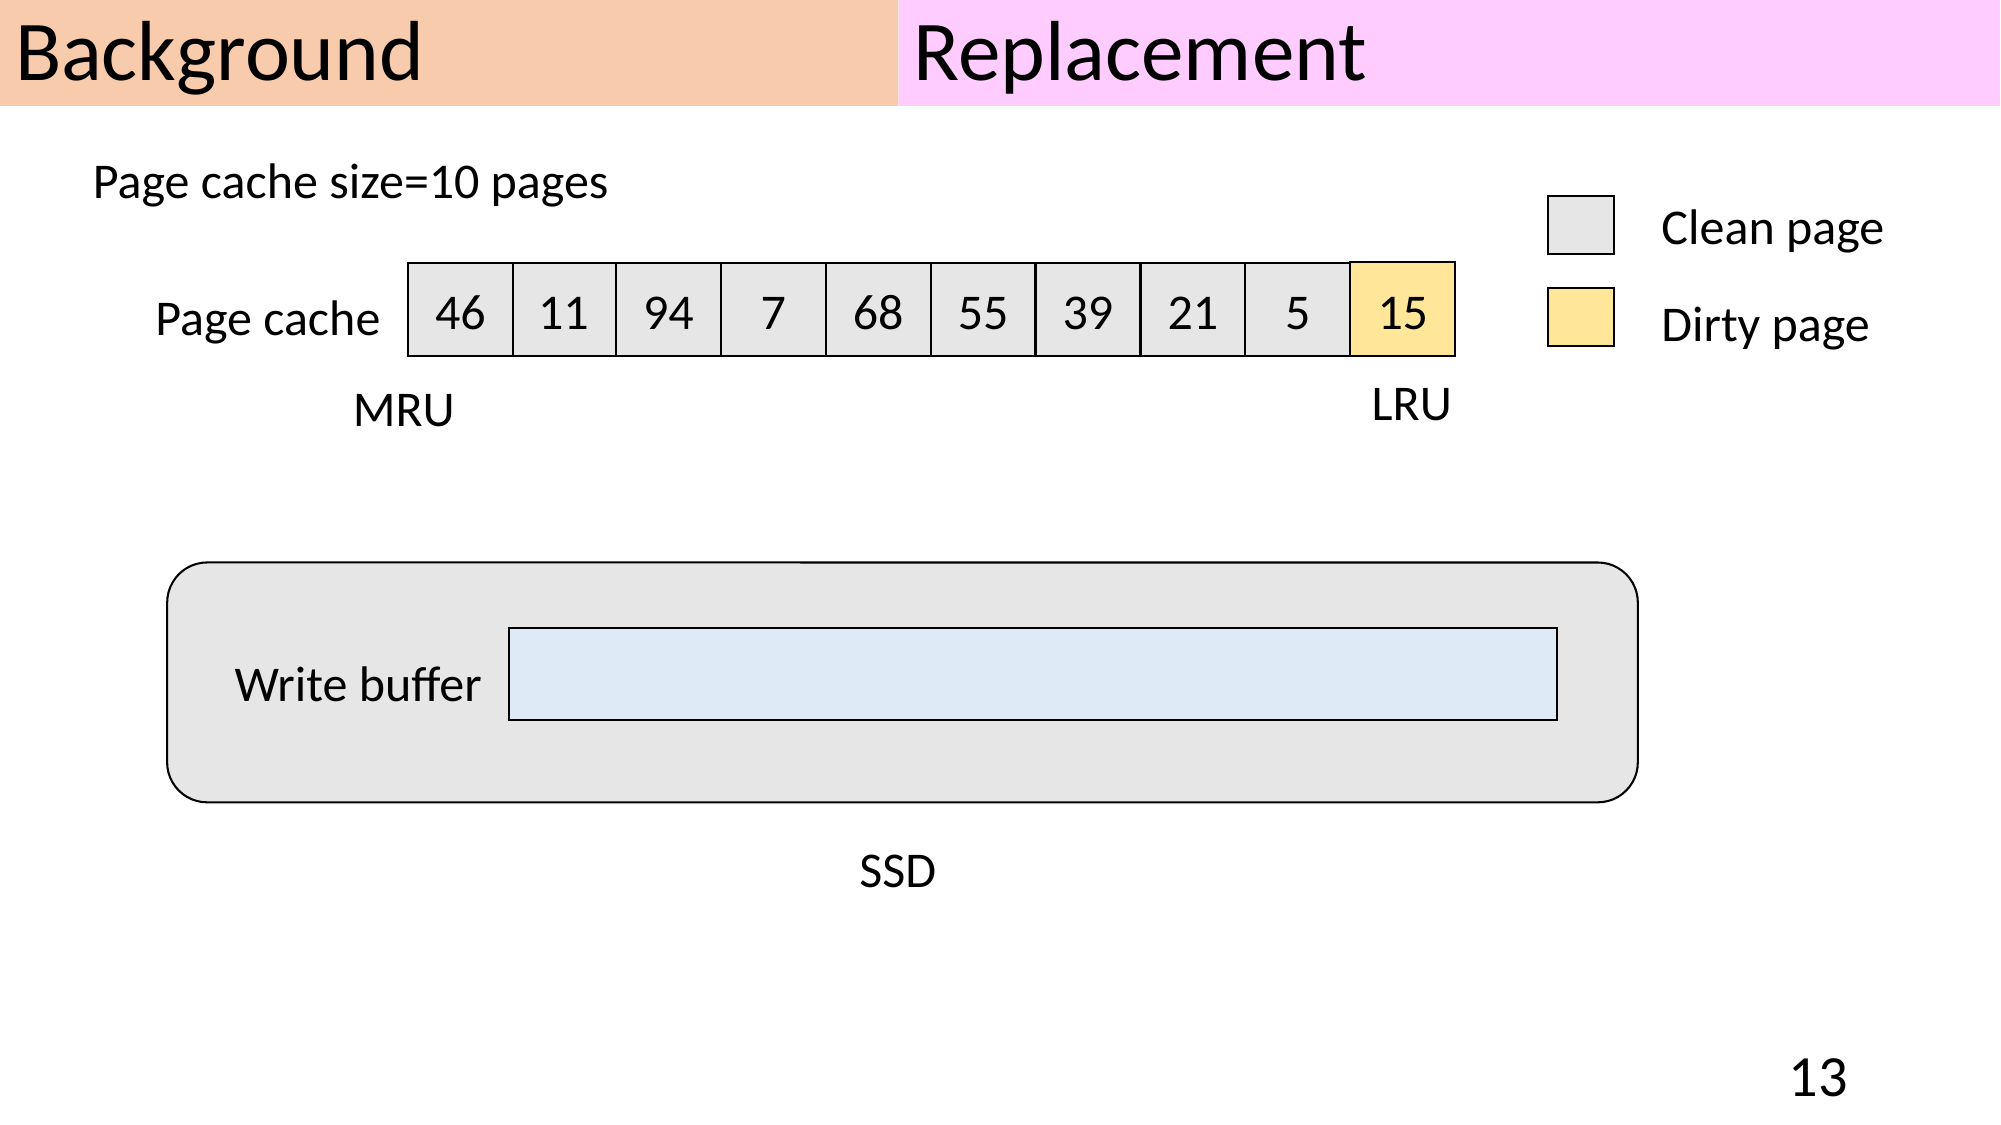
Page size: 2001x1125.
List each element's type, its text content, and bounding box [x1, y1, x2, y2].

text_box [508, 627, 1558, 721]
text_box Dirty page [1646, 284, 1922, 359]
text_box Page cache size=10 pages [78, 141, 627, 217]
text_box SSD [844, 830, 983, 905]
text_box 15 [1349, 261, 1456, 357]
text_box MRU [338, 368, 492, 444]
text_box 55 [932, 262, 1037, 357]
text_box 5 [1246, 262, 1349, 357]
text_box 21 [1141, 262, 1246, 357]
text_box Background [0, 0, 899, 106]
slide_number 13 [1412, 1042, 1863, 1103]
text_box 46 [407, 262, 514, 357]
text_box 94 [617, 262, 722, 357]
text_box 39 [1037, 262, 1141, 357]
text_box [166, 561, 1639, 804]
text_box Write buffer [219, 644, 507, 719]
text_box LRU [1356, 363, 1476, 438]
title Replacement [899, 0, 2000, 106]
text_box [1547, 195, 1615, 255]
text_box [1547, 287, 1615, 347]
text_box 7 [722, 262, 827, 357]
text_box Clean page [1646, 187, 1922, 262]
text_box Page cache [140, 278, 405, 353]
text_box 11 [514, 262, 617, 357]
text_box 68 [827, 262, 932, 357]
